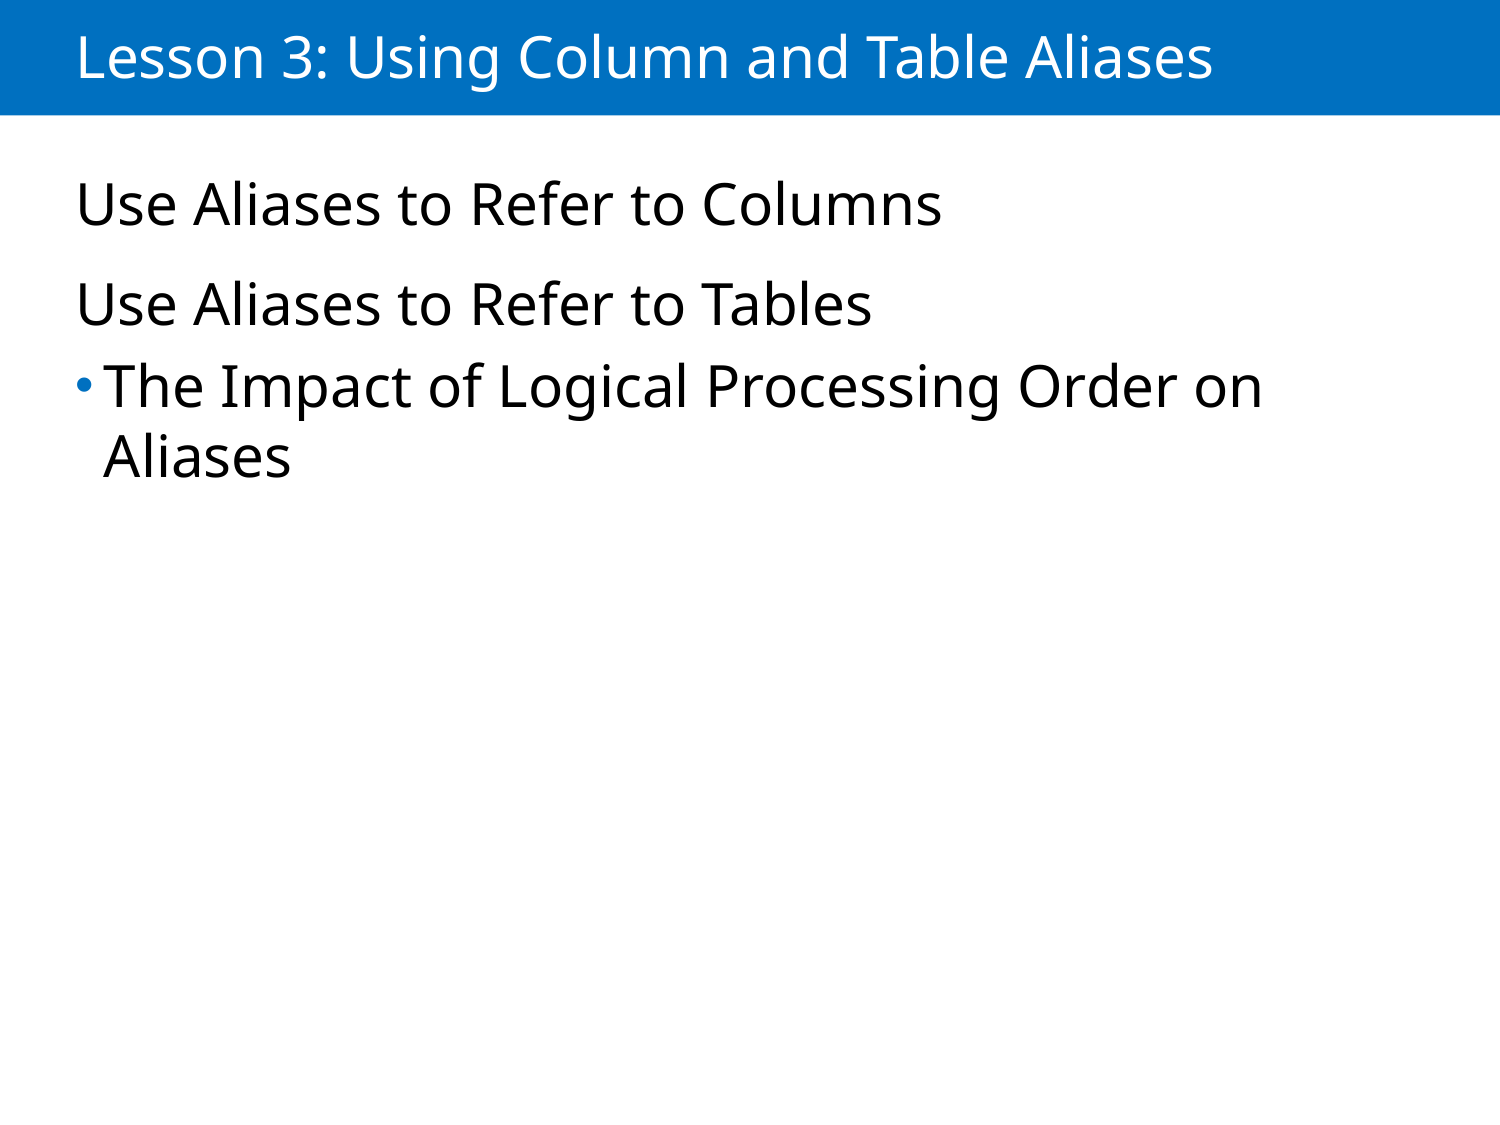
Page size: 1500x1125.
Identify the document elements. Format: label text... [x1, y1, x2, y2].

title Lesson 3: Using Column and Table Aliases [75, 0, 1351, 122]
list Use Aliases to Refer to Columns Use Aliases to Refer to Tables The Impact of Logical Processing Order on Aliases [74, 167, 1408, 1013]
